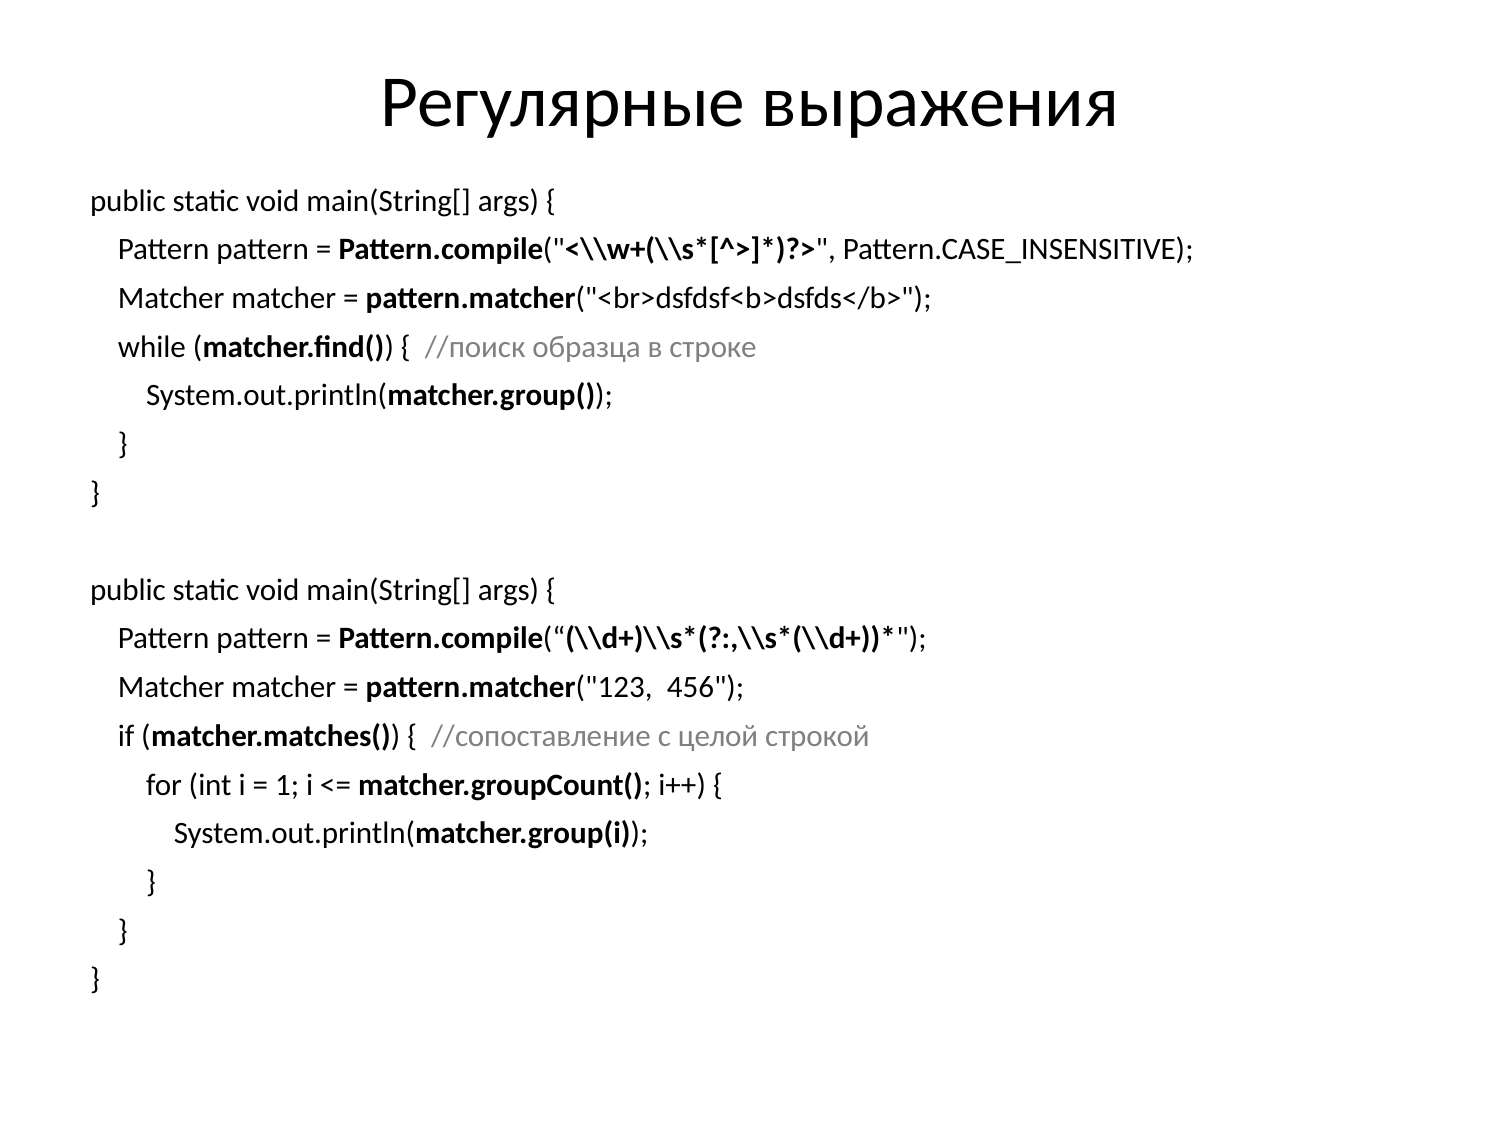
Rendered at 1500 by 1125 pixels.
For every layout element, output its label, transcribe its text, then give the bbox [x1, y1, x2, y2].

title Регулярные выражения [75, 45, 1425, 149]
list public static void main(String[] args) { Pattern pattern = Pattern.compile("<\\w+(\\s*[^>]*)?>", Pattern.CASE_INSENSITIVE); Matcher matcher = pattern.matcher("<br>dsfdsf<b>dsfds</b>"); while (matcher.find()) { //поиск образца в строке System.out.println(matcher.group()); } } public static void main(String[] args) { Pattern pattern = Pattern.compile(“(\\d+)\\s*(?:,\\s*(\\d+))*"); Matcher matcher = pattern.matcher("123, 456"); if (matcher.matches()) { //сопоставление с целой строкой for (int i = 1; i <= matcher.groupCount(); i++) { System.out.println(matcher.group(i)); } } } [75, 172, 1425, 1005]
